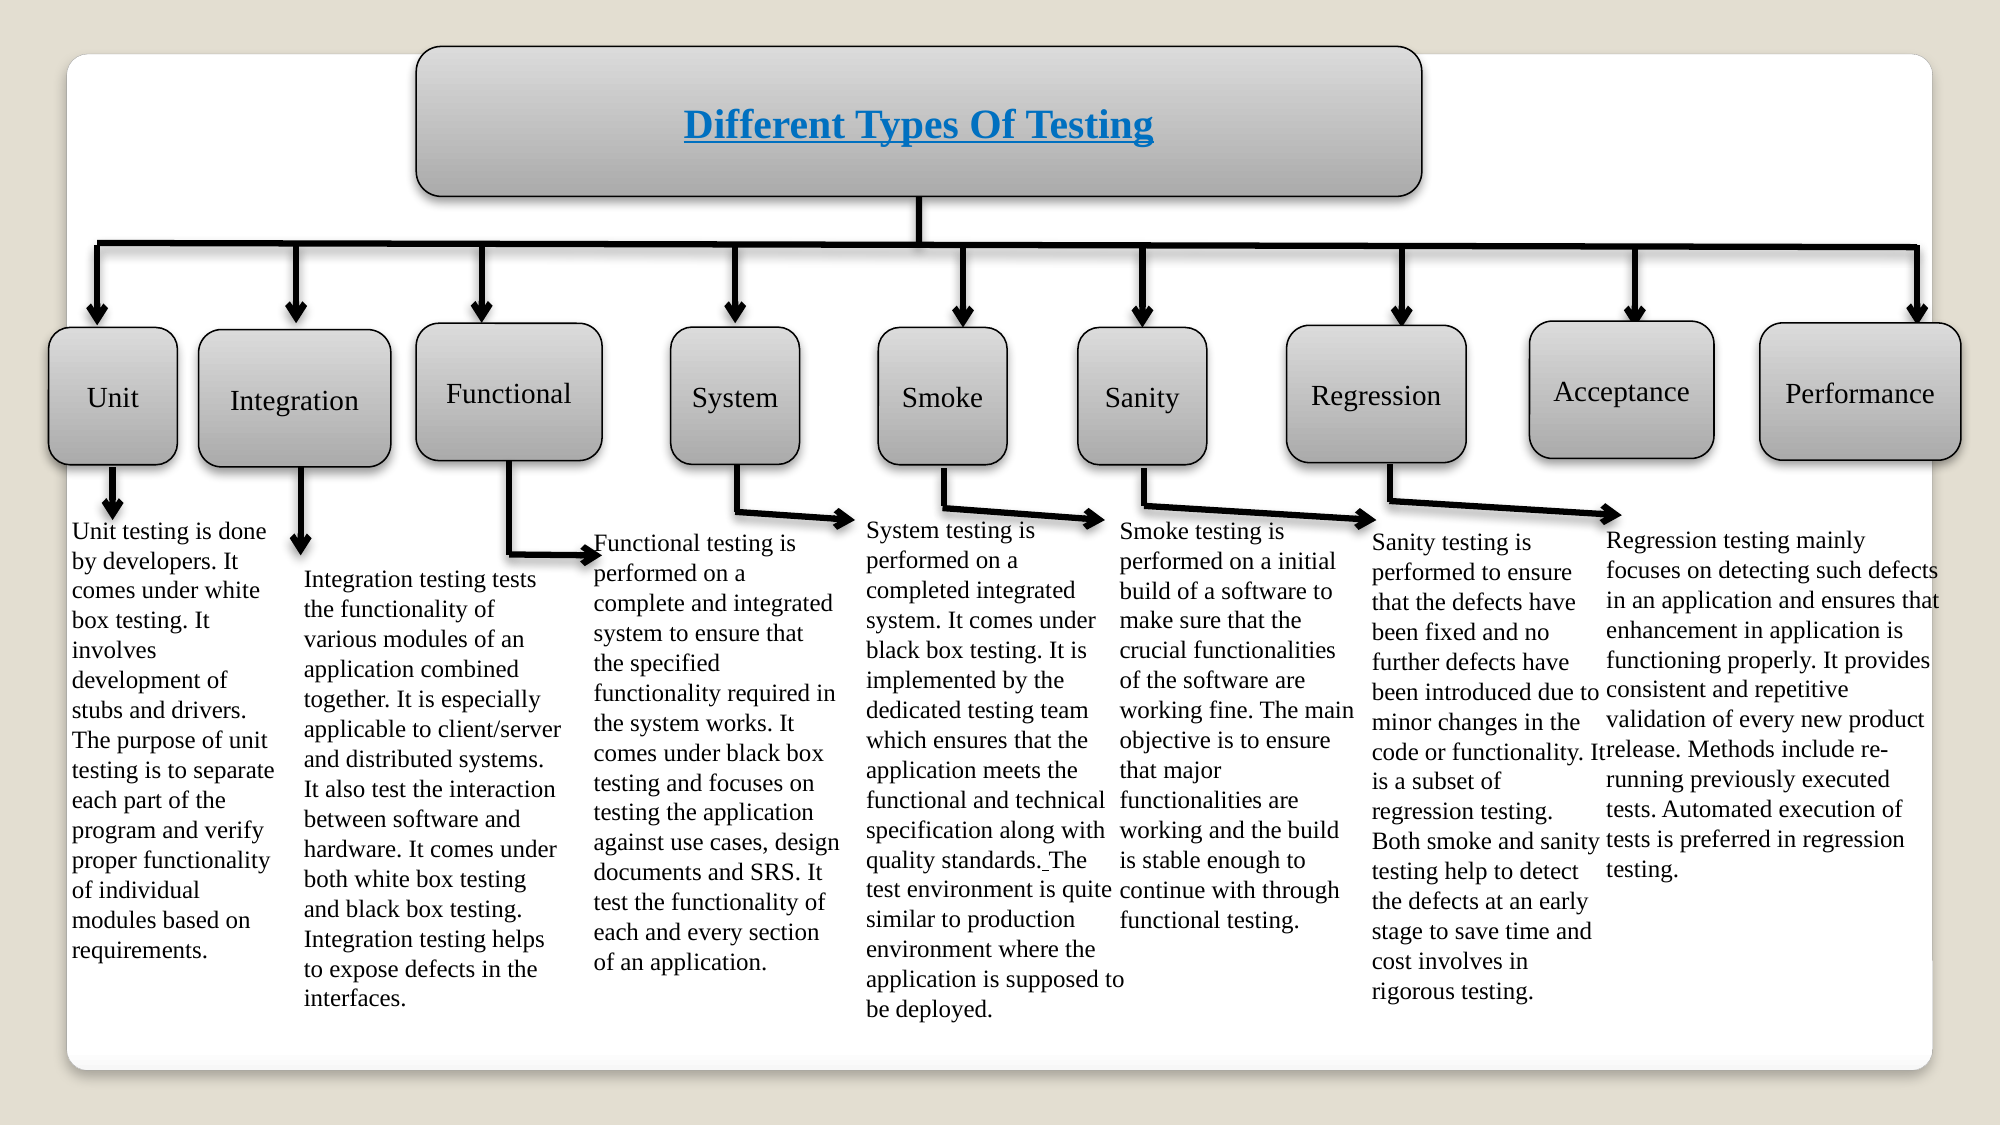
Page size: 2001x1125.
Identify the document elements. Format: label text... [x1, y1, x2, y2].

text_box Regression [1285, 324, 1467, 464]
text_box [1143, 505, 1377, 521]
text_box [96, 242, 295, 248]
text_box Regression testing mainly focuses on detecting such defects in an application and ensures that enhancement in application is functioning properly. It provides consistent and repetitive validation of every new product release. Methods include re-running previously executed tests. Automated execution of tests is preferred in regression testing. [1591, 515, 1961, 890]
text_box Functional [415, 322, 603, 462]
text_box Different Types Of Testing [415, 45, 1423, 198]
text_box Smoke [877, 326, 1008, 466]
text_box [1389, 500, 1623, 516]
text_box Smoke testing is performed on a initial build of a software to make sure that the crucial functionalities of the software are working fine. The main objective is to ensure that major functionalities are working and the build is stable enough to continue with through functional testing. [1104, 506, 1357, 941]
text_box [942, 507, 1106, 521]
text_box Integration [197, 328, 392, 468]
text_box Sanity testing is performed to ensure that the defects have been fixed and no further defects have been introduced due to minor changes in the code or functionality. It is a subset of regression testing. Both smoke and sanity testing help to detect the defects at an early stage to save time and cost involves in rigorous testing. [1357, 525, 1622, 1012]
text_box Acceptance [1528, 320, 1715, 460]
text_box System [669, 326, 801, 466]
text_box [736, 242, 1918, 248]
text_box System testing is performed on a completed integrated system. It comes under black box testing. It is implemented by the dedicated testing team which ensures that the application meets the functional and technical specification along with quality standards. The test environment is quite similar to production environment where the application is supposed to be deployed. [851, 506, 1143, 1031]
text_box Functional testing is performed on a complete and integrated system to ensure that the specified functionality required in the system works. It comes under black box testing and focuses on testing the application against use cases, design documents and SRS. It test the functionality of each and every section of an application. [578, 519, 851, 1013]
text_box Performance [1759, 322, 1962, 461]
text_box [734, 511, 856, 521]
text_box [297, 242, 481, 248]
text_box Unit testing is done by developers. It comes under white box testing. It involves development of stubs and drivers. The purpose of unit testing is to separate each part of the program and verify proper functionality of individual modules based on requirements. [57, 506, 290, 971]
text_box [482, 242, 734, 248]
text_box Integration testing tests the functionality of various modules of an application combined together. It is especially applicable to client/server and distributed systems. It also test the interaction between software and hardware. It comes under both white box testing and black box testing. Integration testing helps to expose defects in the interfaces. [289, 555, 579, 1020]
text_box Unit [47, 326, 179, 466]
text_box Sanity [1077, 326, 1208, 466]
